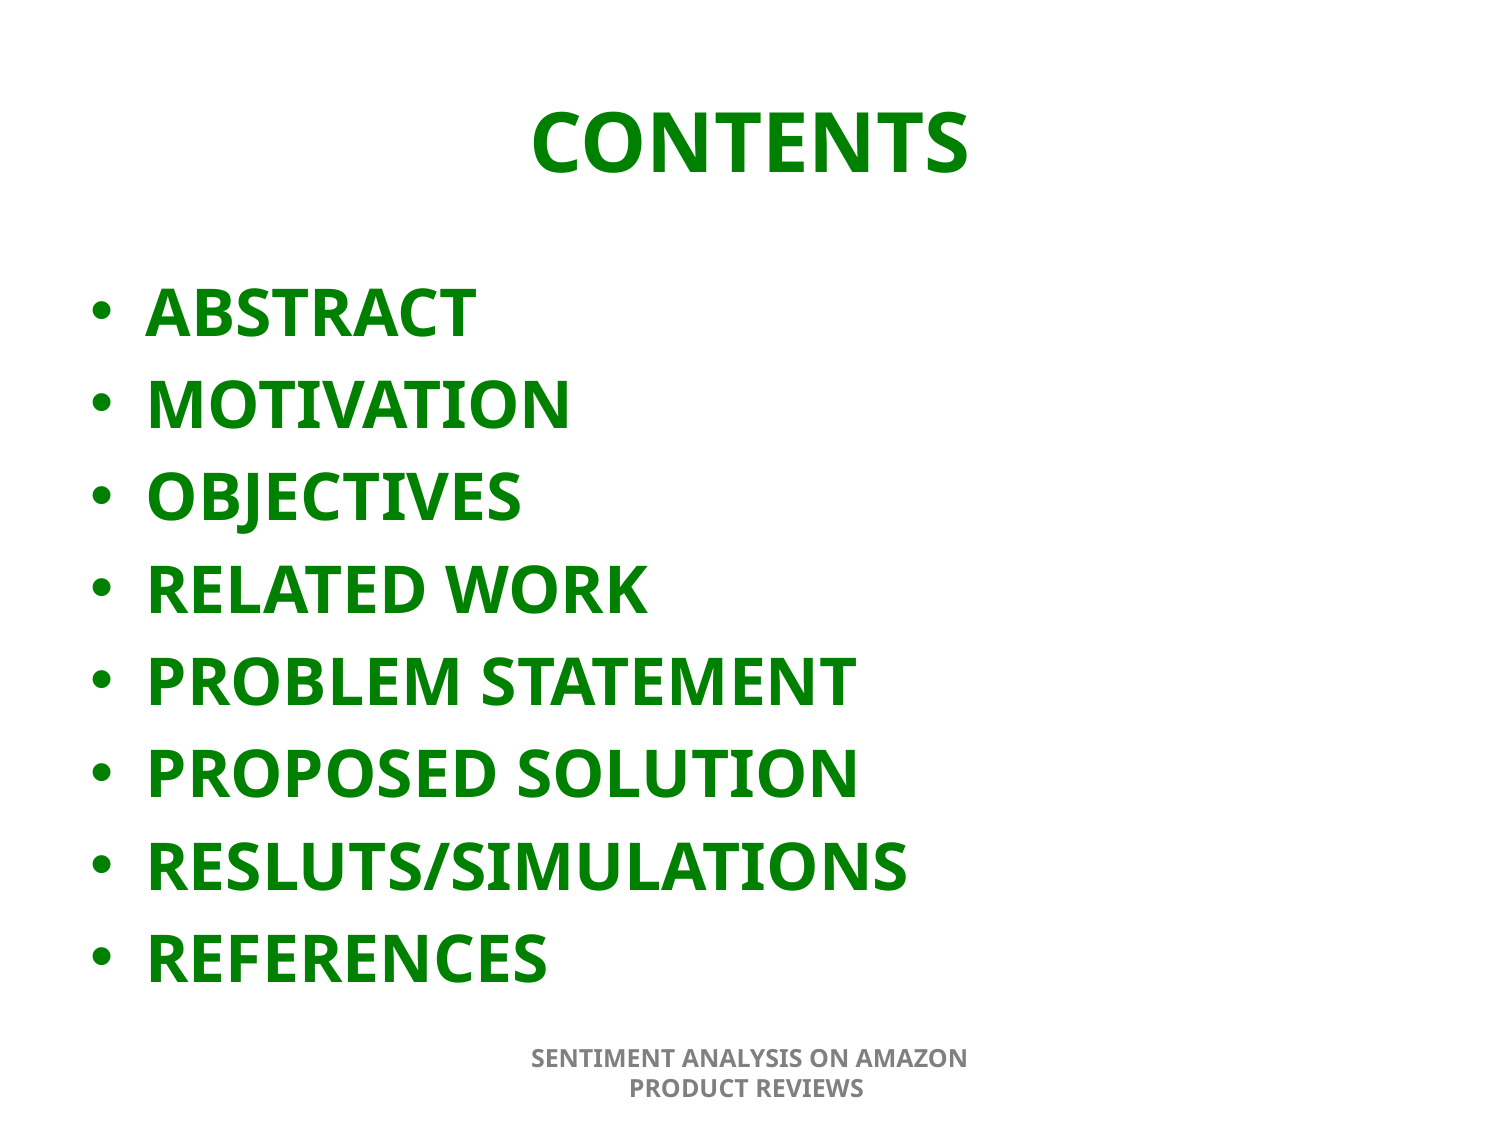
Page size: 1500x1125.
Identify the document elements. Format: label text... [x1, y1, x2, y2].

footer SENTIMENT ANALYSIS ON AMAZON PRODUCT REVIEWS [512, 1042, 988, 1103]
title CONTENTS [75, 45, 1425, 233]
list ABSTRACT MOTIVATION OBJECTIVES RELATED WORK PROBLEM STATEMENT PROPOSED SOLUTION RESLUTS/SIMULATIONS REFERENCES [75, 262, 1425, 1005]
